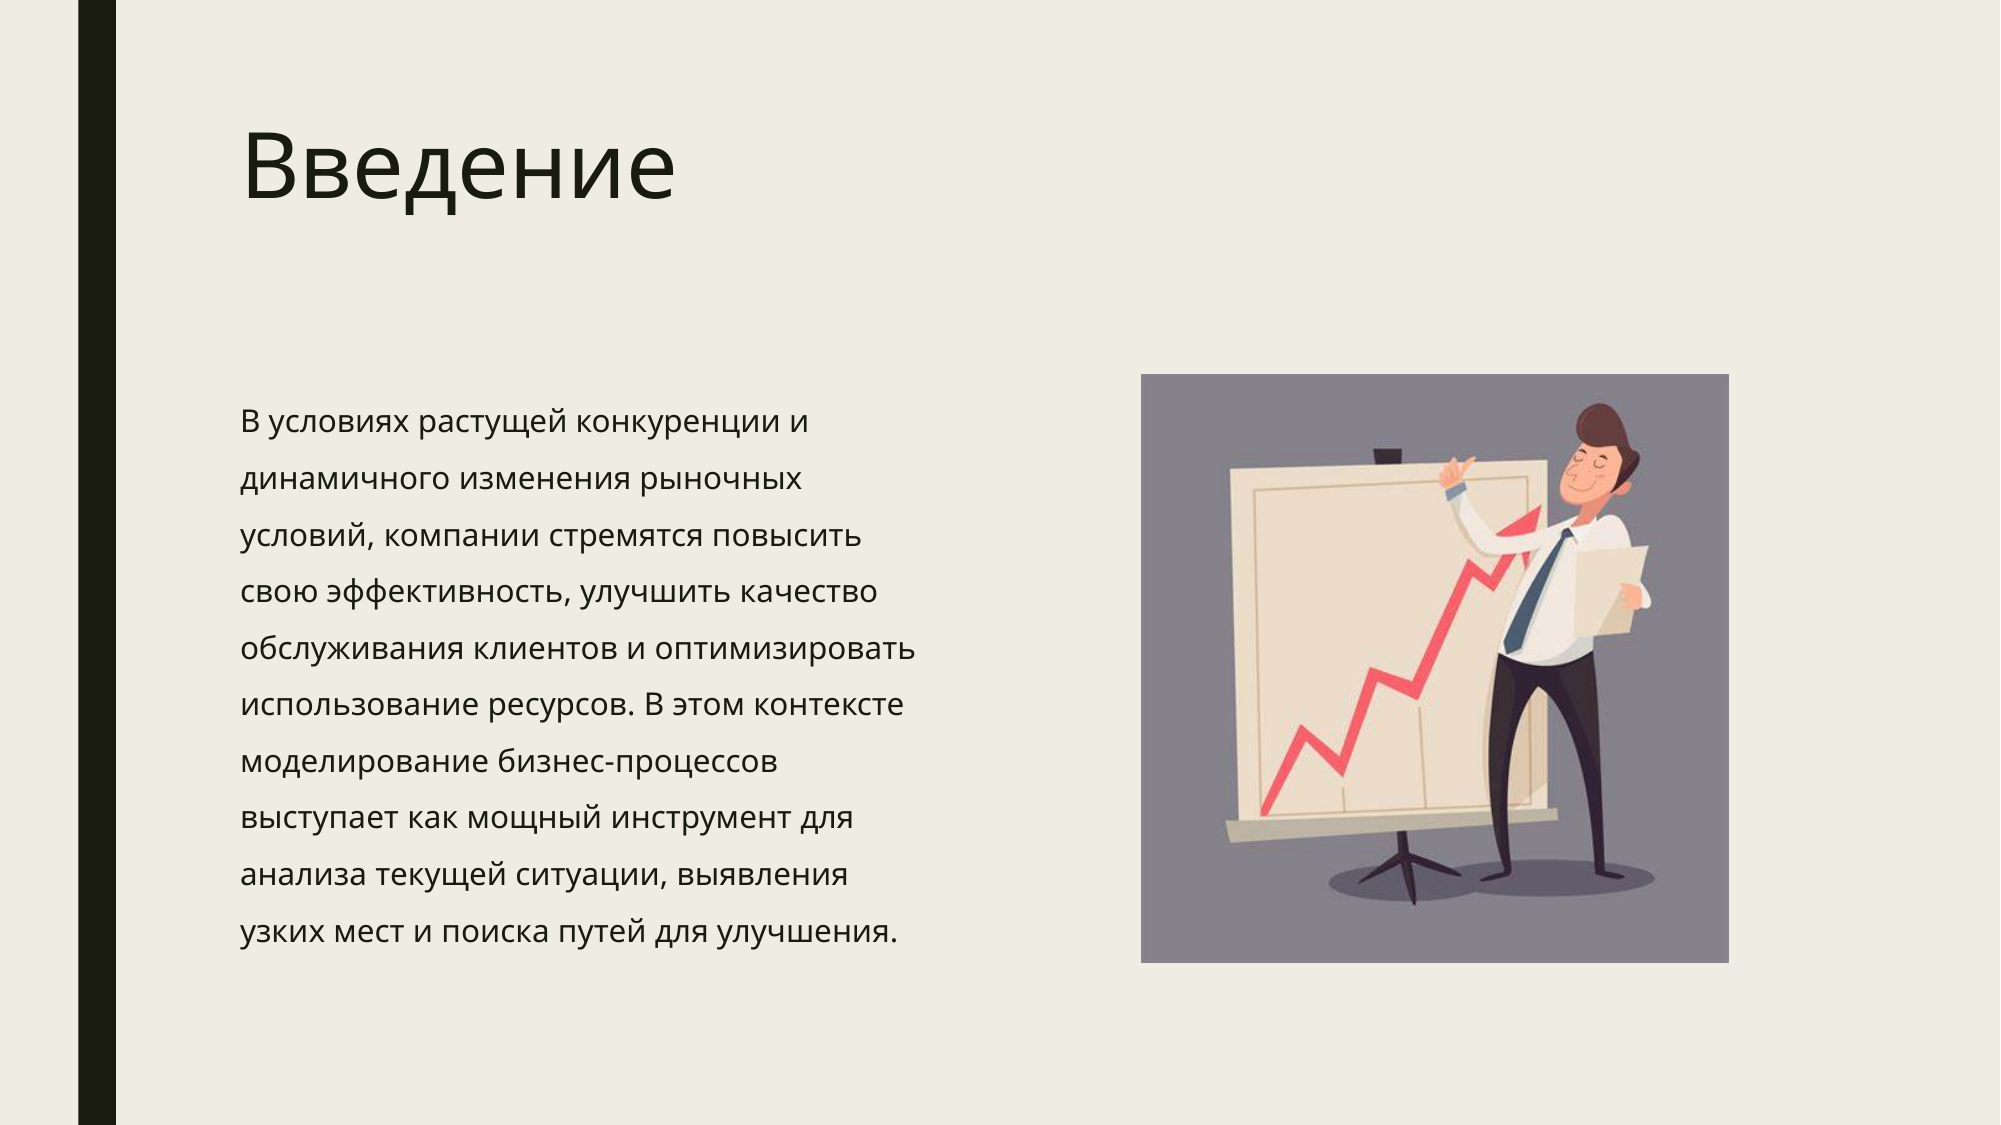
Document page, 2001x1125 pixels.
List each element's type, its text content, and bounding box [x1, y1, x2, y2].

list В условиях растущей конкуренции и динамичного изменения рыночных условий, компании стремятся повысить свою эффективность, улучшить качество обслуживания клиентов и оптимизировать использование ресурсов. В этом контексте моделирование бизнес-процессов выступает как мощный инструмент для анализа текущей ситуации, выявления узких мест и поиска путей для улучшения. [225, 375, 955, 963]
title Введение [225, 112, 1800, 357]
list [1141, 374, 1729, 963]
